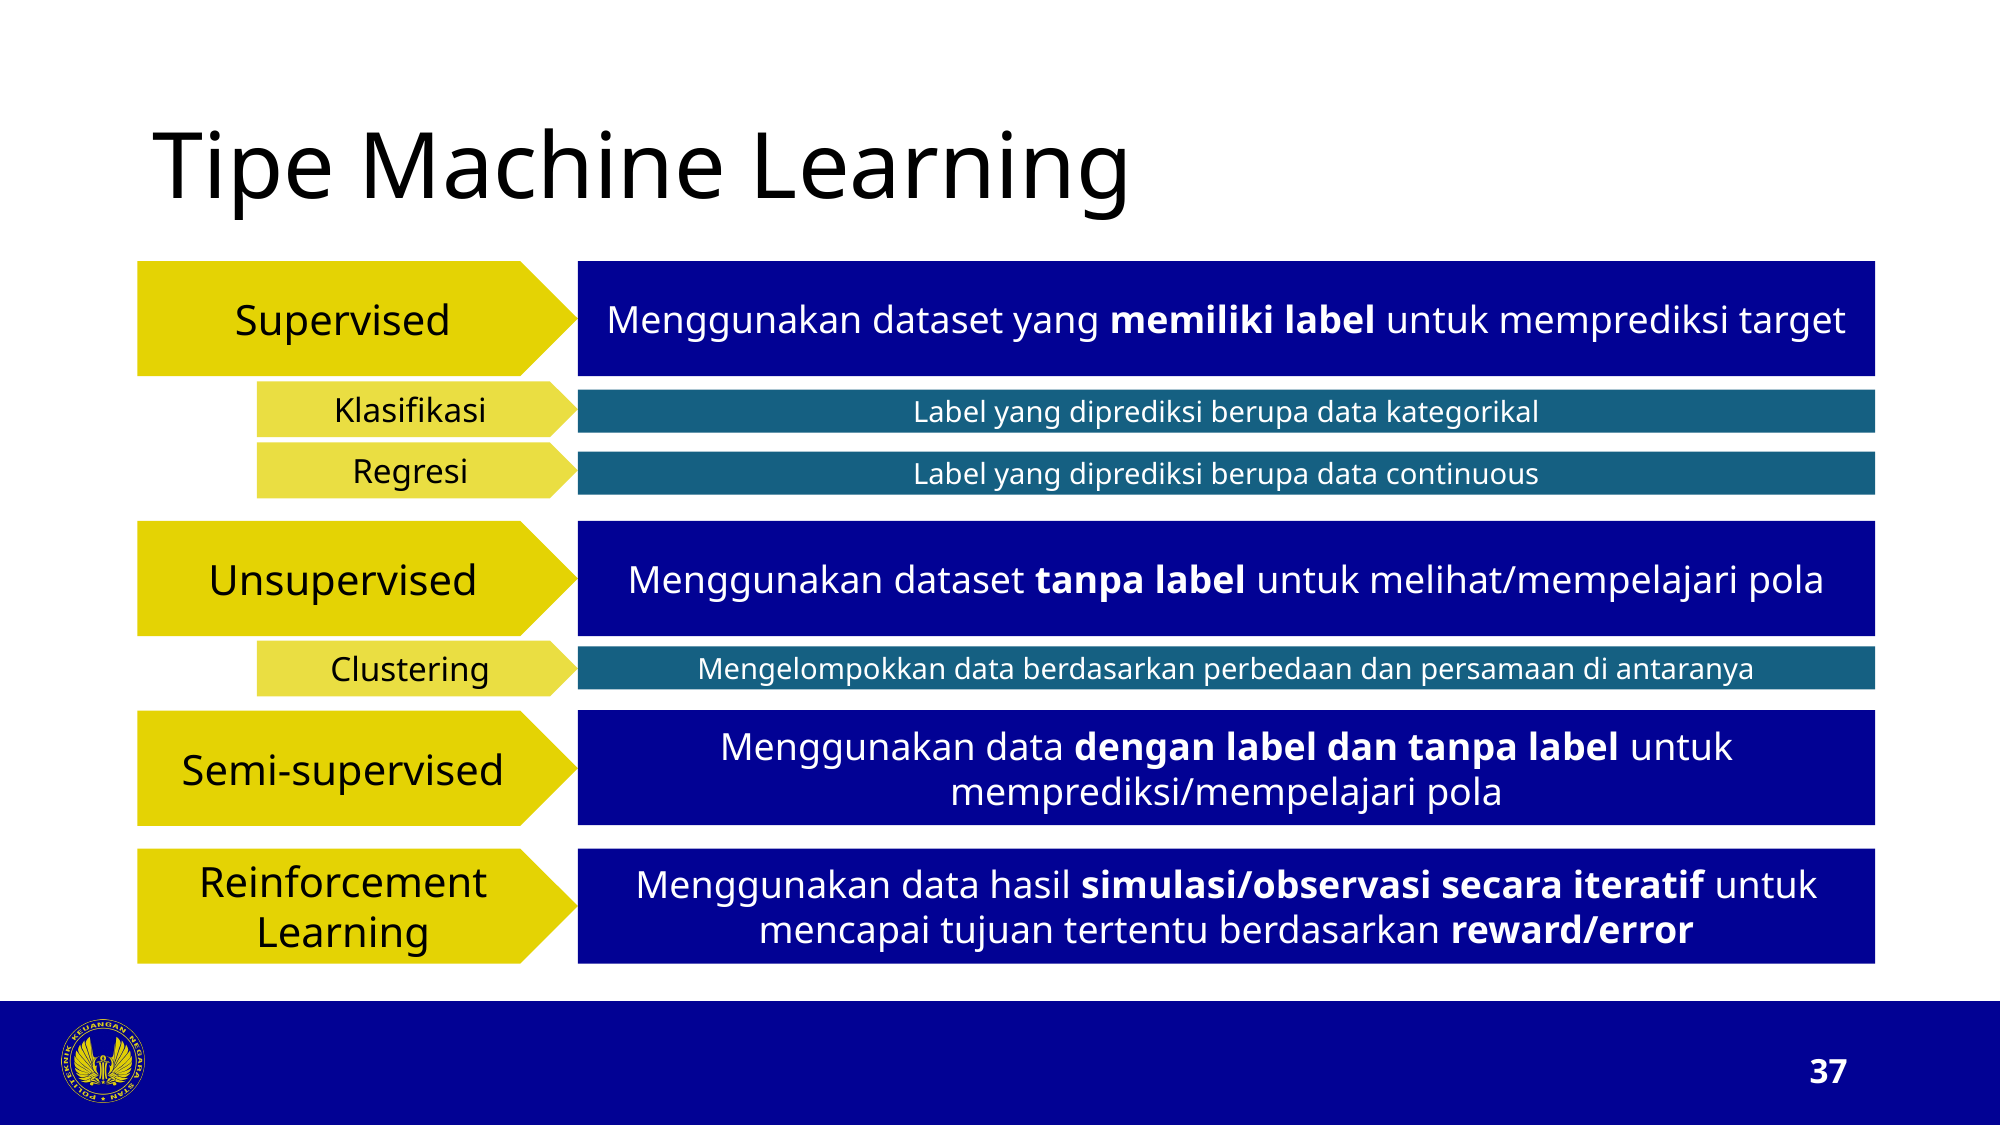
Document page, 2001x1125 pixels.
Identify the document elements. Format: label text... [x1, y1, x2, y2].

text_box Supervised [135, 259, 576, 378]
text_box Semi-supervised [135, 709, 576, 828]
text_box Menggunakan dataset yang memiliki label untuk memprediksi target [576, 259, 1877, 378]
text_box Regresi [255, 440, 576, 500]
text_box Menggunakan data hasil simulasi/observasi secara iteratif untuk mencapai tujuan tertentu berdasarkan reward/error [576, 847, 1877, 965]
picture [61, 1019, 145, 1103]
text_box Mengelompokkan data berdasarkan perbedaan dan persamaan di antaranya [576, 645, 1877, 691]
text_box Label yang diprediksi berupa data kategorikal [576, 388, 1877, 434]
text_box Label yang diprediksi berupa data continuous [576, 450, 1877, 496]
slide_number 37 [1412, 1042, 1863, 1103]
text_box Menggunakan dataset tanpa label untuk melihat/mempelajari pola [576, 519, 1877, 638]
text_box Clustering [255, 639, 576, 699]
title Tipe Machine Learning [137, 59, 1863, 278]
text_box Reinforcement Learning [135, 846, 576, 966]
text_box Klasifikasi [255, 379, 576, 439]
text_box Unsupervised [135, 519, 576, 638]
text_box Menggunakan data dengan label dan tanpa label untuk memprediksi/mempelajari pola [576, 709, 1877, 827]
